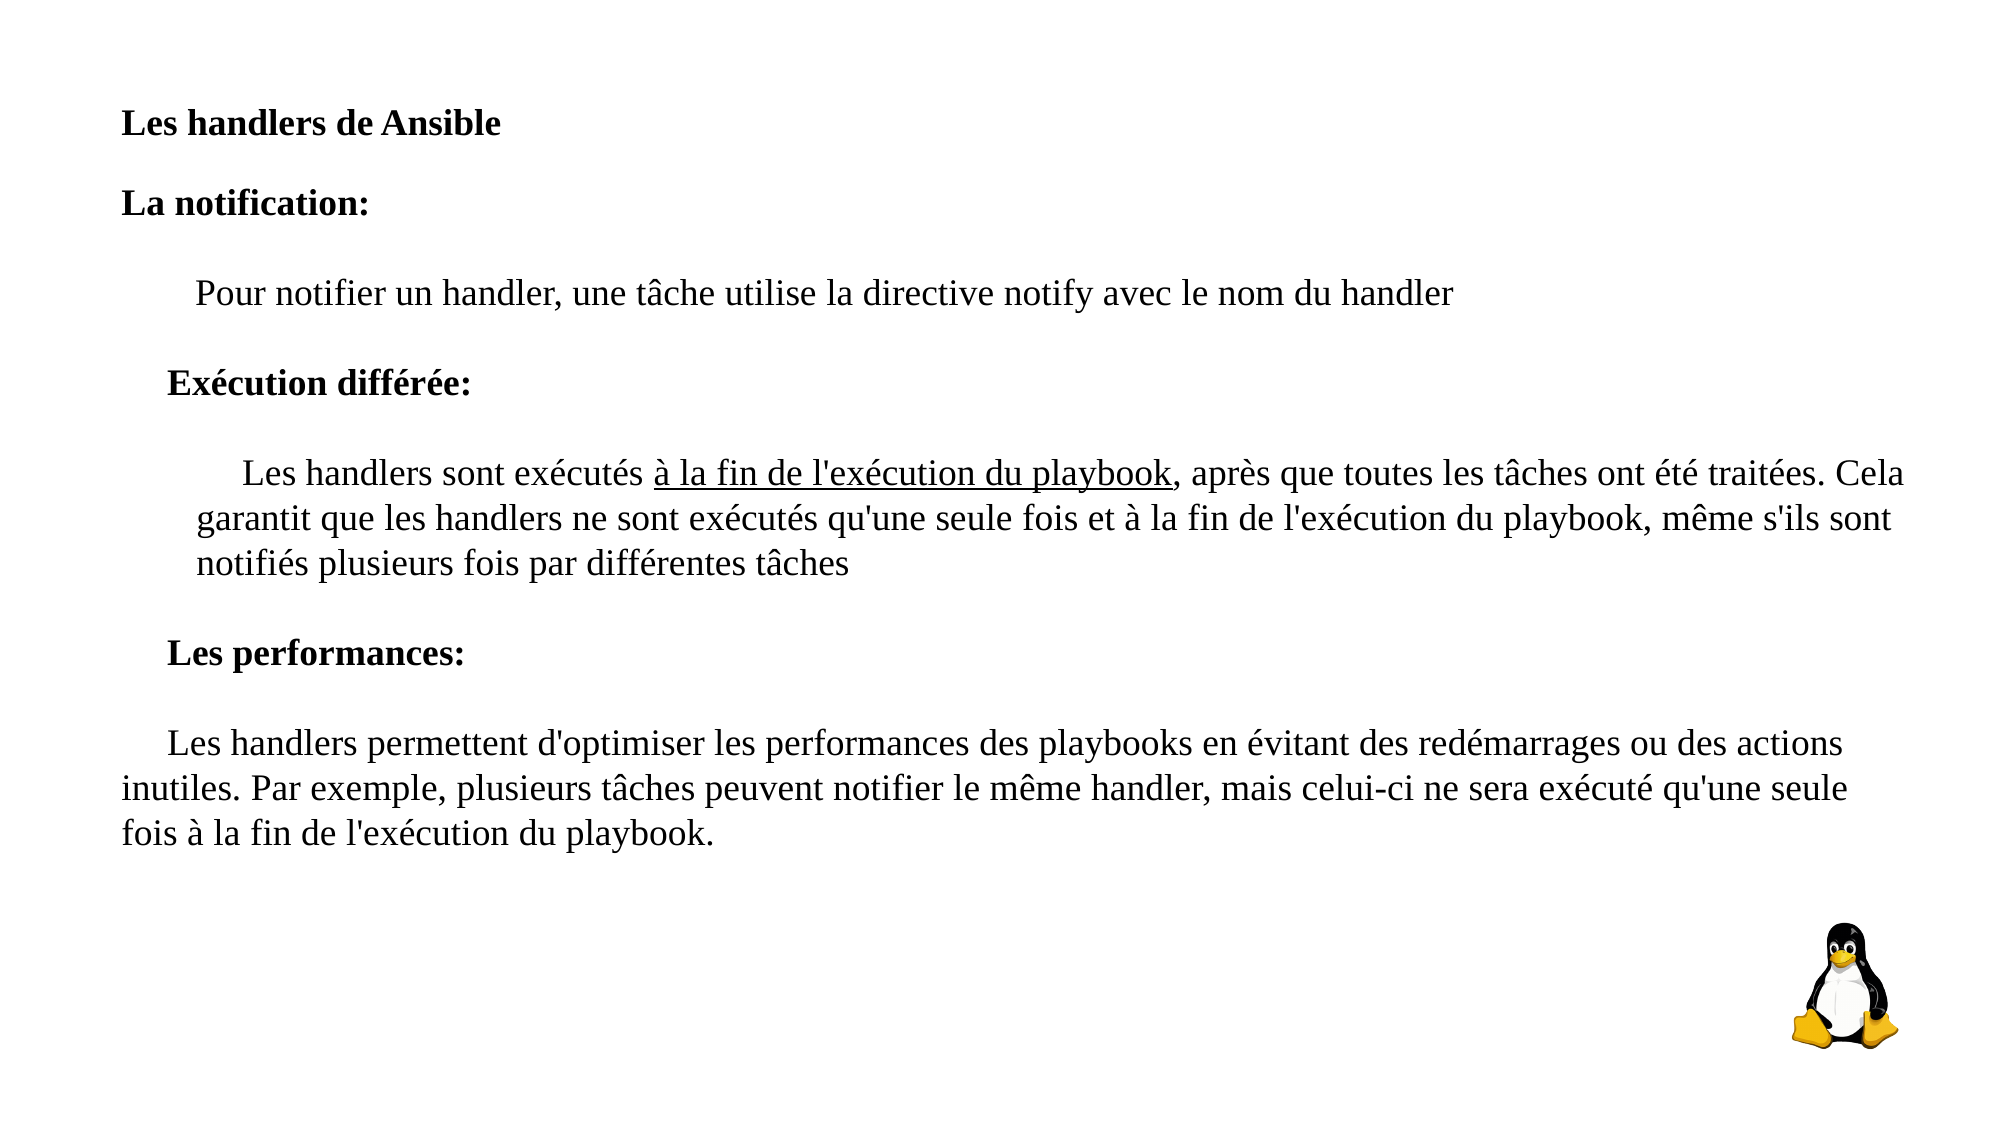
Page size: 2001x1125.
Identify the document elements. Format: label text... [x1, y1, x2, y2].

text_box La notification: Pour notifier un handler, une tâche utilise la directive notify avec le nom du handler Exécution différée: Les handlers sont exécutés à la fin de l'exécution du playbook, après que toutes les tâches ont été traitées. Cela garantit que les handlers ne sont exécutés qu'une seule fois et à la fin de l'exécution du playbook, même s'ils sont notifiés plusieurs fois par différentes tâches Les performances: Les handlers permettent d'optimiser les performances des playbooks en évitant des redémarrages ou des actions inutiles. Par exemple, plusieurs tâches peuvent notifier le même handler, mais celui-ci ne sera exécuté qu'une seule fois à la fin de l'exécution du playbook. [106, 170, 1925, 906]
picture [1787, 912, 1903, 1055]
text_box Les handlers de Ansible [106, 90, 1665, 151]
